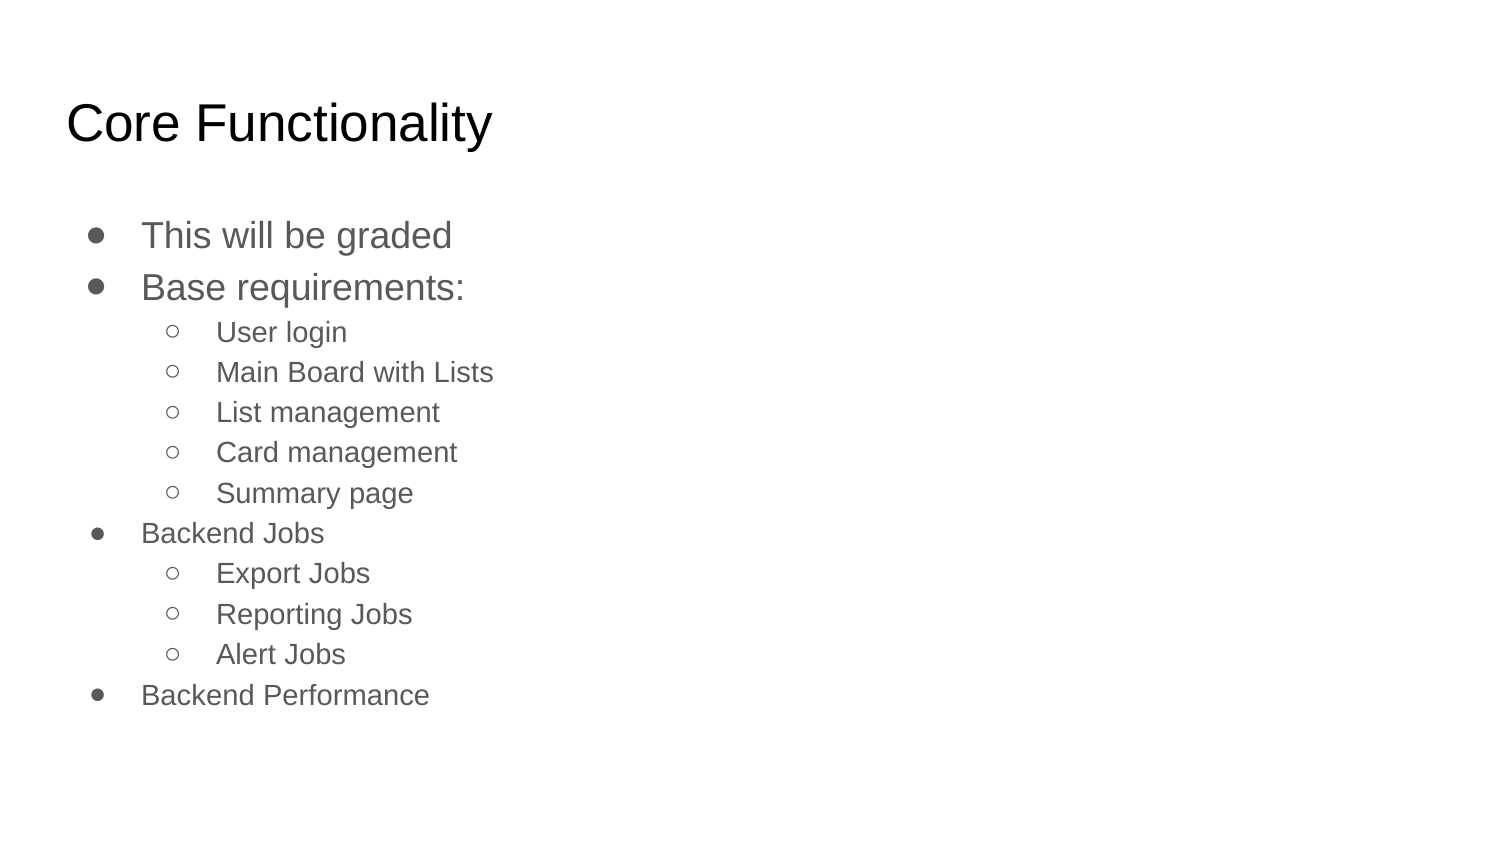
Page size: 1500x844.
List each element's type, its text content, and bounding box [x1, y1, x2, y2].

title Core Functionality [51, 72, 1449, 167]
list This will be graded Base requirements: User login Main Board with Lists List management Card management Summary page Backend Jobs Export Jobs Reporting Jobs Alert Jobs Backend Performance [51, 189, 1449, 750]
